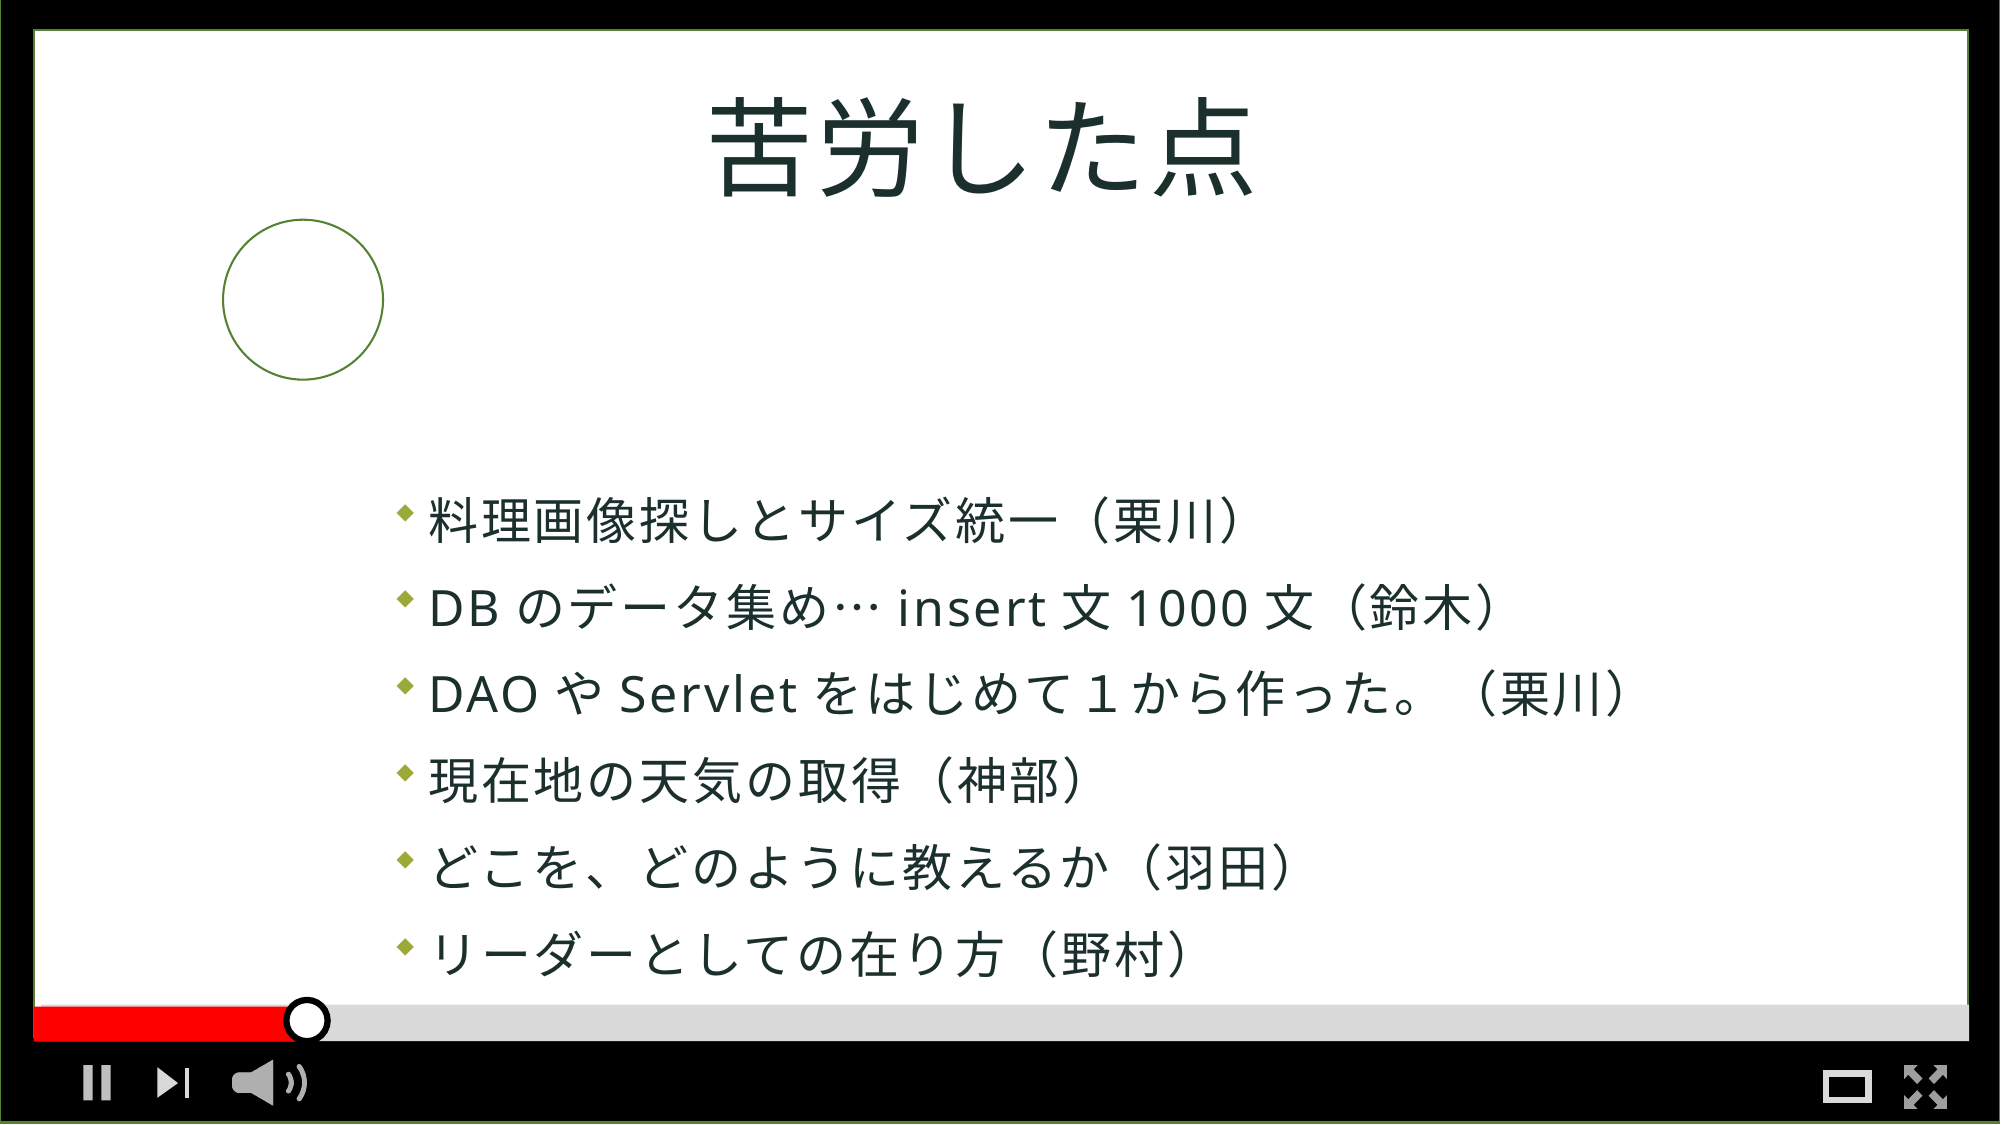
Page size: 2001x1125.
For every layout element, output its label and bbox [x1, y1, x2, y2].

text_box [0, 0, 2000, 1123]
